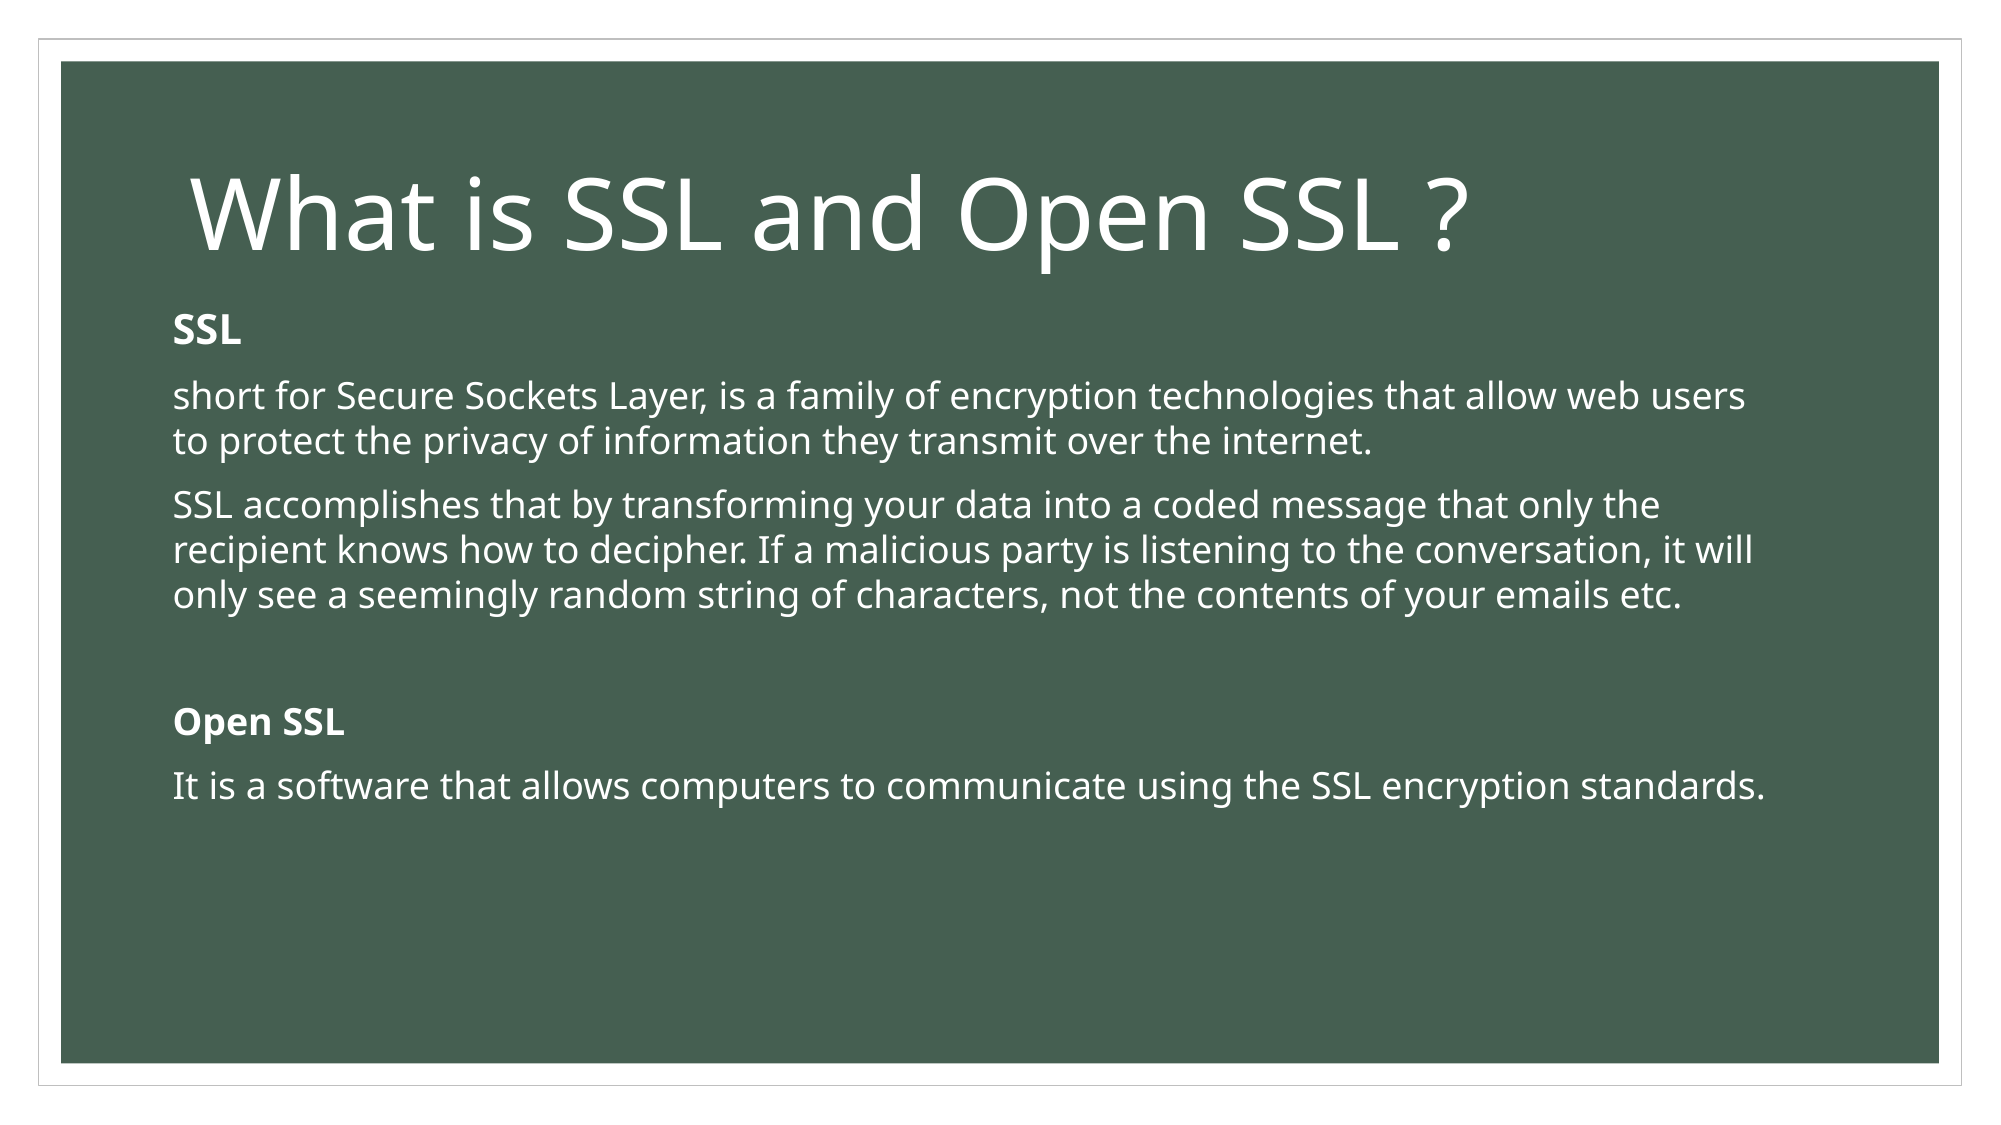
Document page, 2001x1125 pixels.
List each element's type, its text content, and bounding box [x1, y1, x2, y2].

list SSL short for Secure Sockets Layer, is a family of encryption technologies that allow web users to protect the privacy of information they transmit over the internet. SSL accomplishes that by transforming your data into a coded message that only the recipient knows how to decipher. If a malicious party is listening to the conversation, it will only see a seemingly random string of characters, not the contents of your emails etc. Open SSL It is a software that allows computers to communicate using the SSL encryption standards. [157, 295, 1808, 941]
title What is SSL and Open SSL ? [174, 105, 1825, 331]
